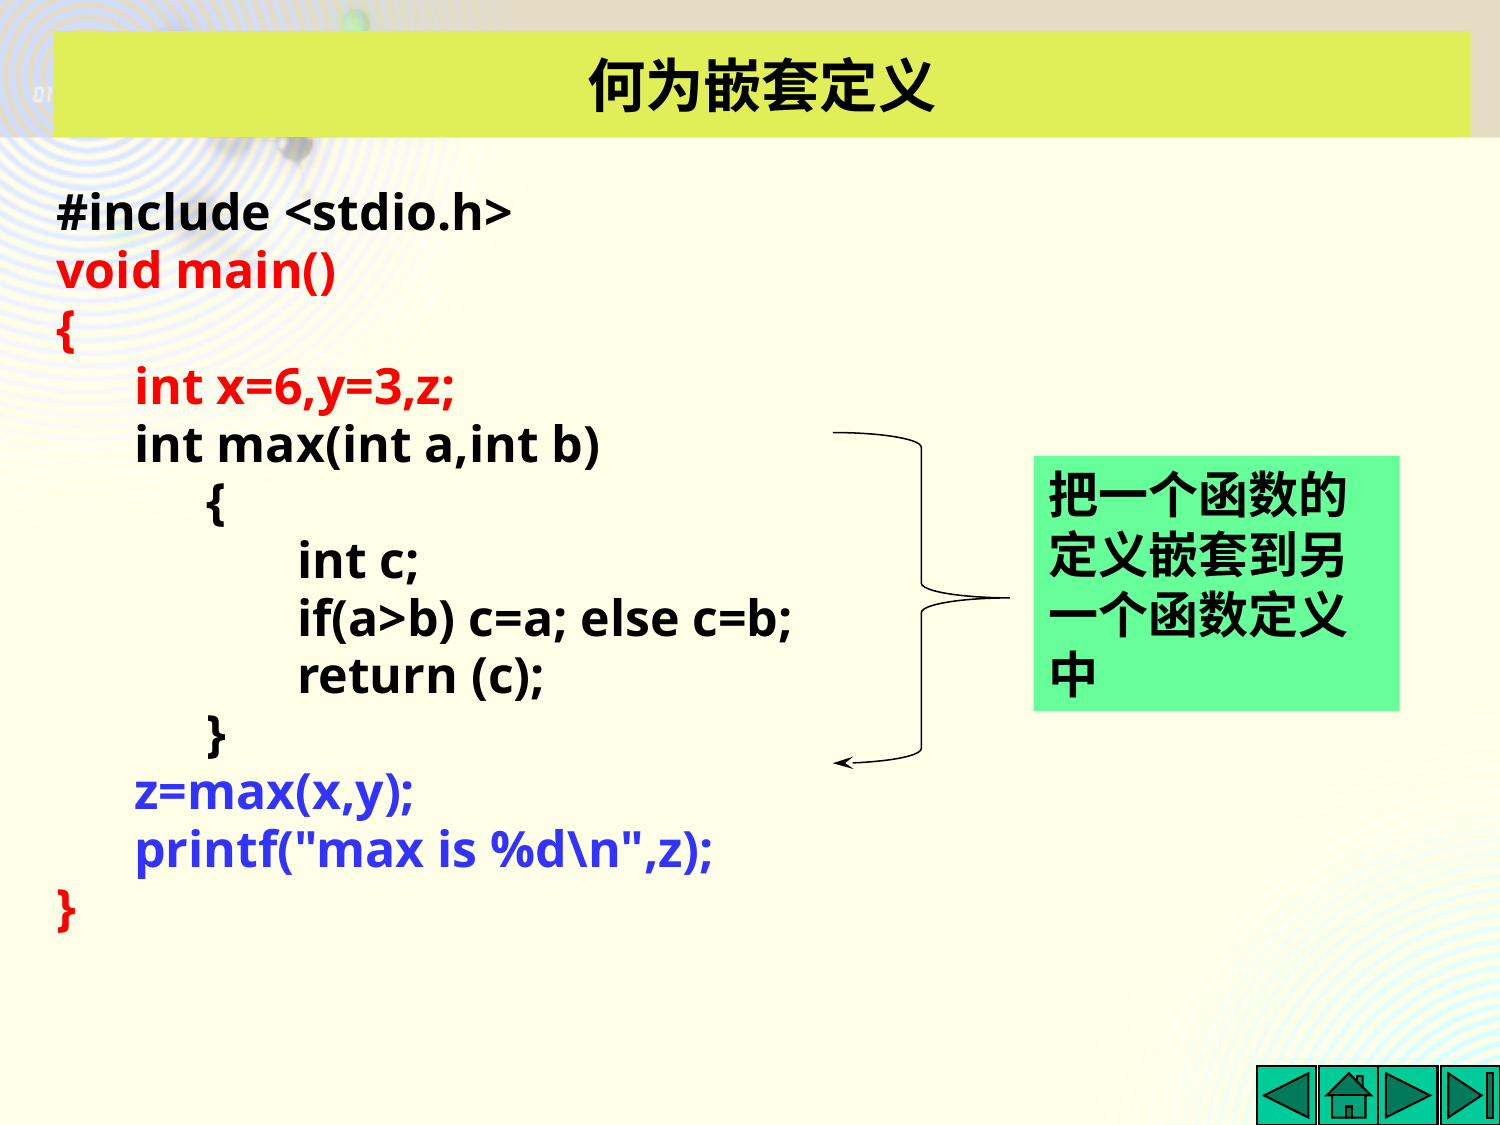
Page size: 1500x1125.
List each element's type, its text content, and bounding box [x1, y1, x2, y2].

text_box 把一个函数的定义嵌套到另一个函数定义中 [1033, 456, 1400, 711]
list #include <stdio.h> void main() { int x=6,y=3,z; int max(int a,int b) { int c; if(a>b) c=a; else c=b; return (c); } z=max(x,y); printf("max is %d\n",z); } [41, 184, 1471, 905]
title 何为嵌套定义 [53, 31, 1471, 138]
text_box [832, 432, 1010, 770]
